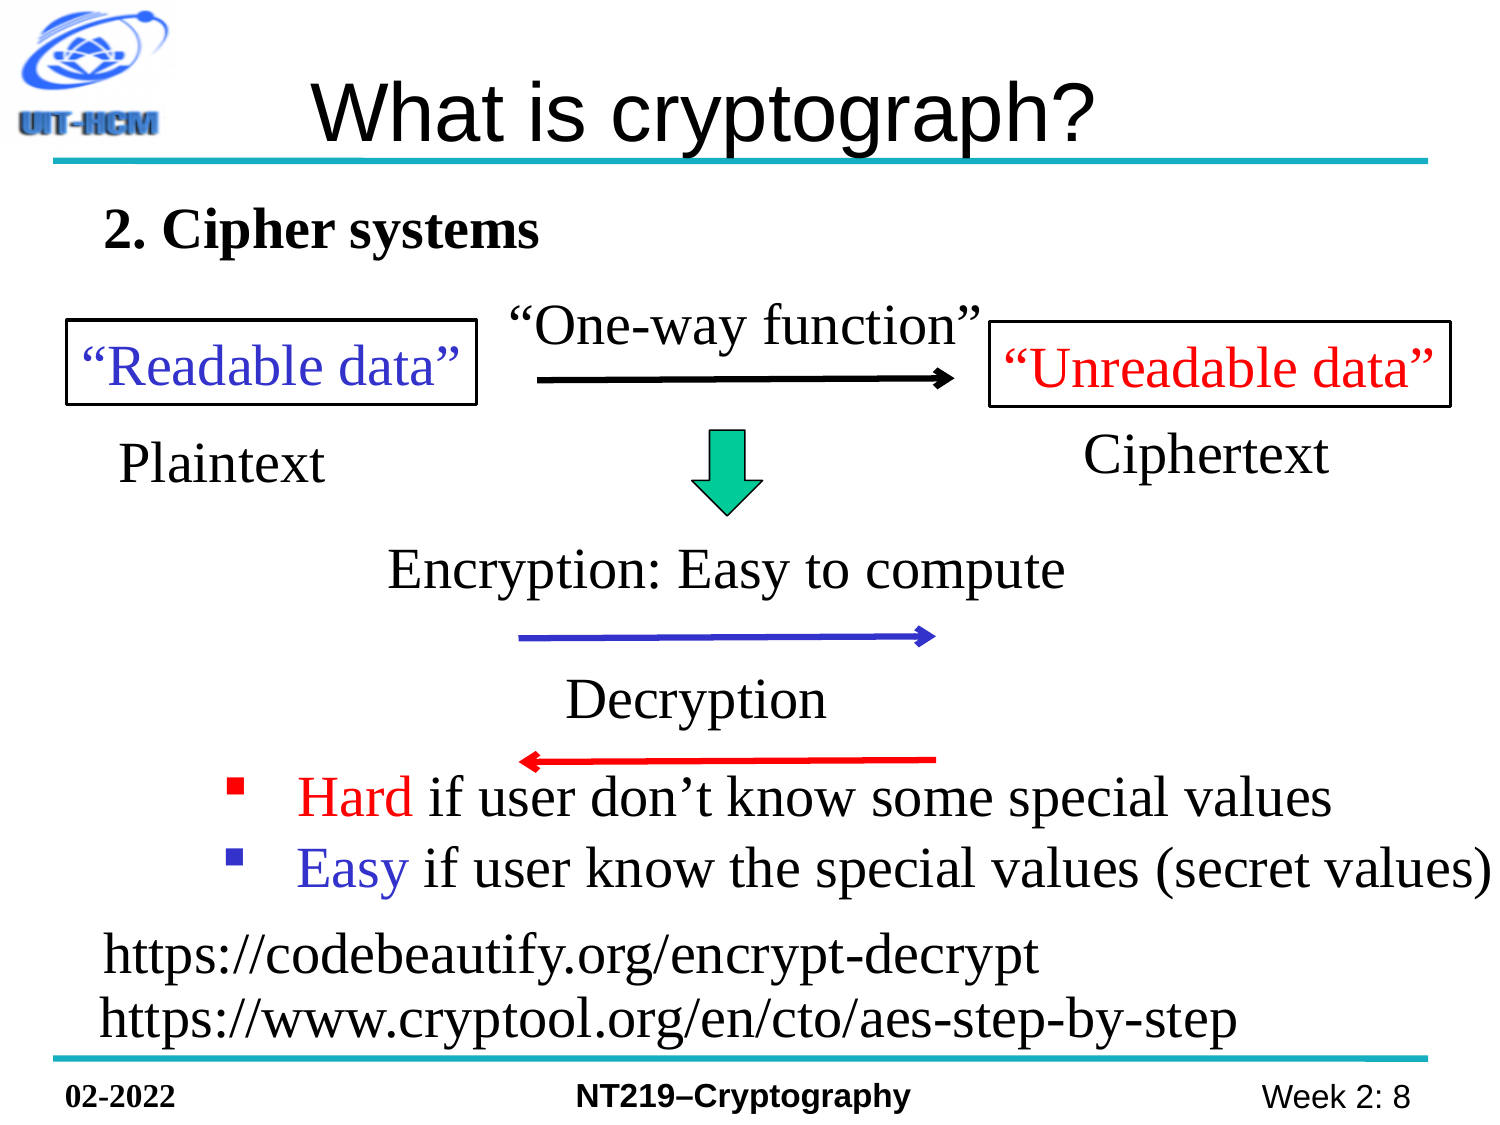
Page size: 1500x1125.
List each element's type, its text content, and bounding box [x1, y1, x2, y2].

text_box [518, 759, 937, 763]
text_box “One-way function” [493, 278, 998, 364]
text_box “Unreadable data” [989, 321, 1451, 407]
text_box Easy if user know the special values (secret values) [206, 821, 1500, 907]
text_box Plaintext [103, 417, 341, 502]
text_box 2. Cipher systems [88, 182, 1019, 268]
text_box Hard if user don’t know some special values [207, 750, 1364, 821]
picture [0, 0, 187, 149]
text_box [691, 430, 763, 516]
text_box “Readable data” [66, 319, 477, 405]
text_box Encryption: Easy to compute [372, 523, 1082, 608]
text_box https://www.cryptool.org/en/cto/aes-step-by-step [84, 971, 1329, 1057]
text_box Ciphertext [1068, 408, 1345, 493]
text_box Decryption [550, 652, 844, 738]
text_box https://codebeautify.org/encrypt-decrypt [88, 907, 1184, 971]
title What is cryptograph? [295, 42, 1388, 173]
